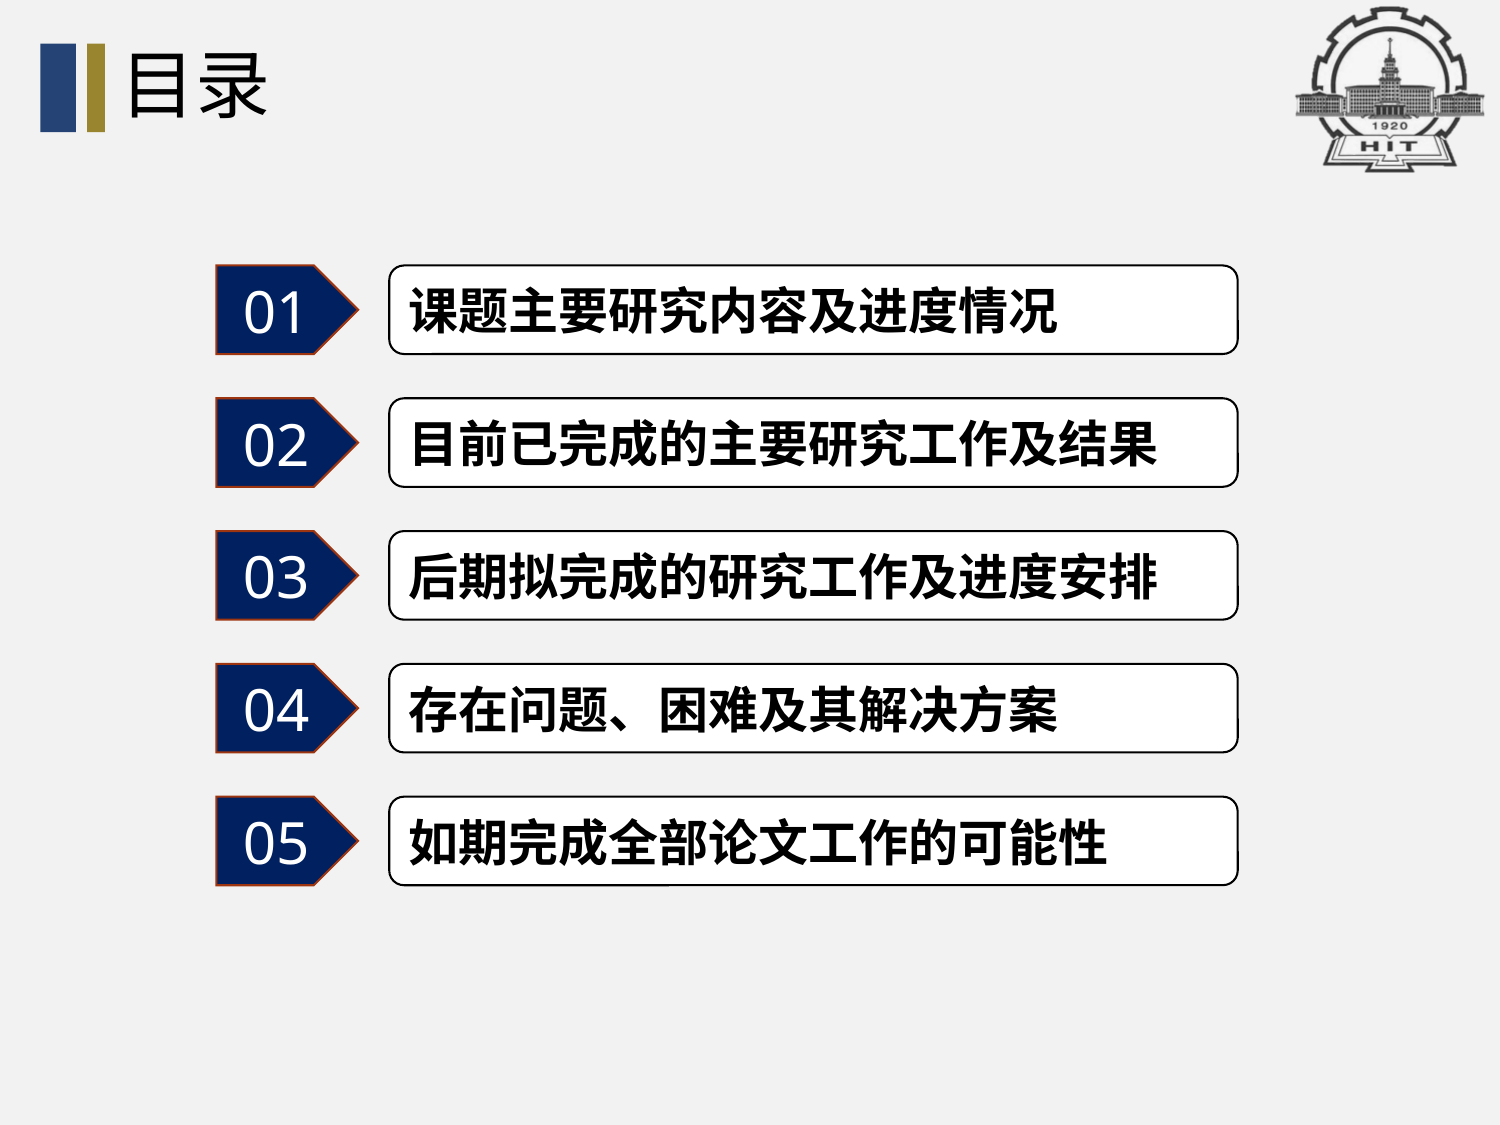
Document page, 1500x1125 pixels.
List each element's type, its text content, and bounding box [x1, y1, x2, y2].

text_box 存在问题、困难及其解决方案 [388, 662, 1239, 754]
title 目录 [104, 44, 712, 133]
text_box 如期完成全部论文工作的可能性 [388, 795, 1239, 887]
text_box 后期拟完成的研究工作及进度安排 [388, 530, 1239, 621]
text_box 目前已完成的主要研究工作及结果 [388, 397, 1239, 488]
text_box 02 [215, 397, 360, 488]
text_box 03 [215, 530, 360, 621]
text_box 04 [215, 662, 360, 754]
text_box 课题主要研究内容及进度情况 [388, 264, 1239, 356]
text_box 01 [215, 264, 360, 356]
text_box 05 [215, 795, 360, 887]
